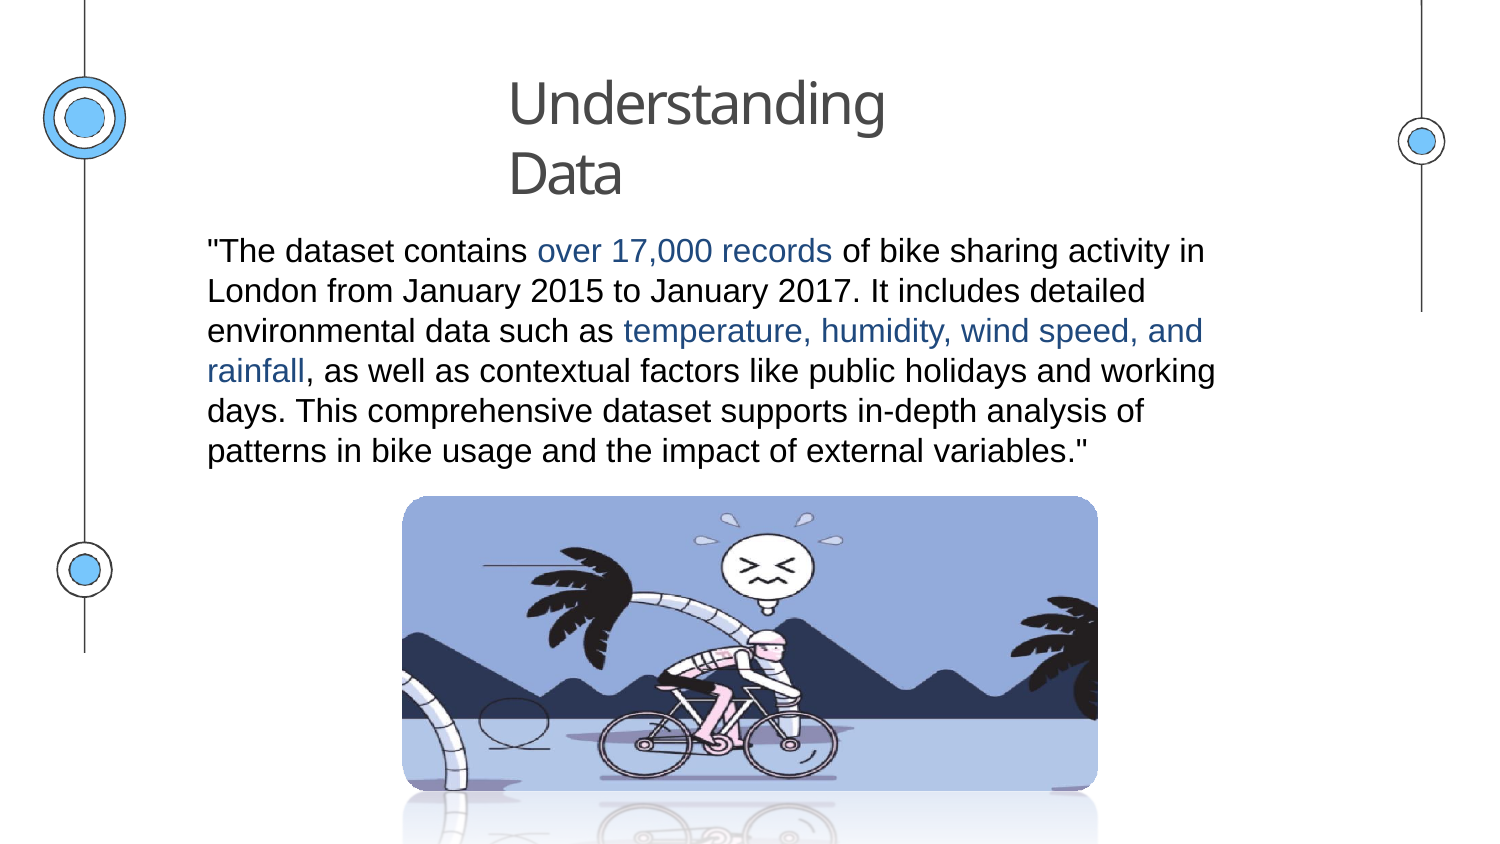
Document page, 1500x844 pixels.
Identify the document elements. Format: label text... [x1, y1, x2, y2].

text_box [400, 496, 1100, 844]
text_box "The dataset contains over 17,000 records of bike sharing activity in London from January 2015 to January 2017. It includes detailed environmental data such as temperature, humidity, wind speed, and rainfall, as well as contextual factors like public holidays and working days. This comprehensive dataset supports in-depth analysis of patterns in bike usage and the impact of external variables." [204, 227, 1268, 470]
title Understanding Data [505, 64, 974, 208]
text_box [56, 541, 114, 599]
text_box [1397, 116, 1446, 166]
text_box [42, 76, 127, 160]
